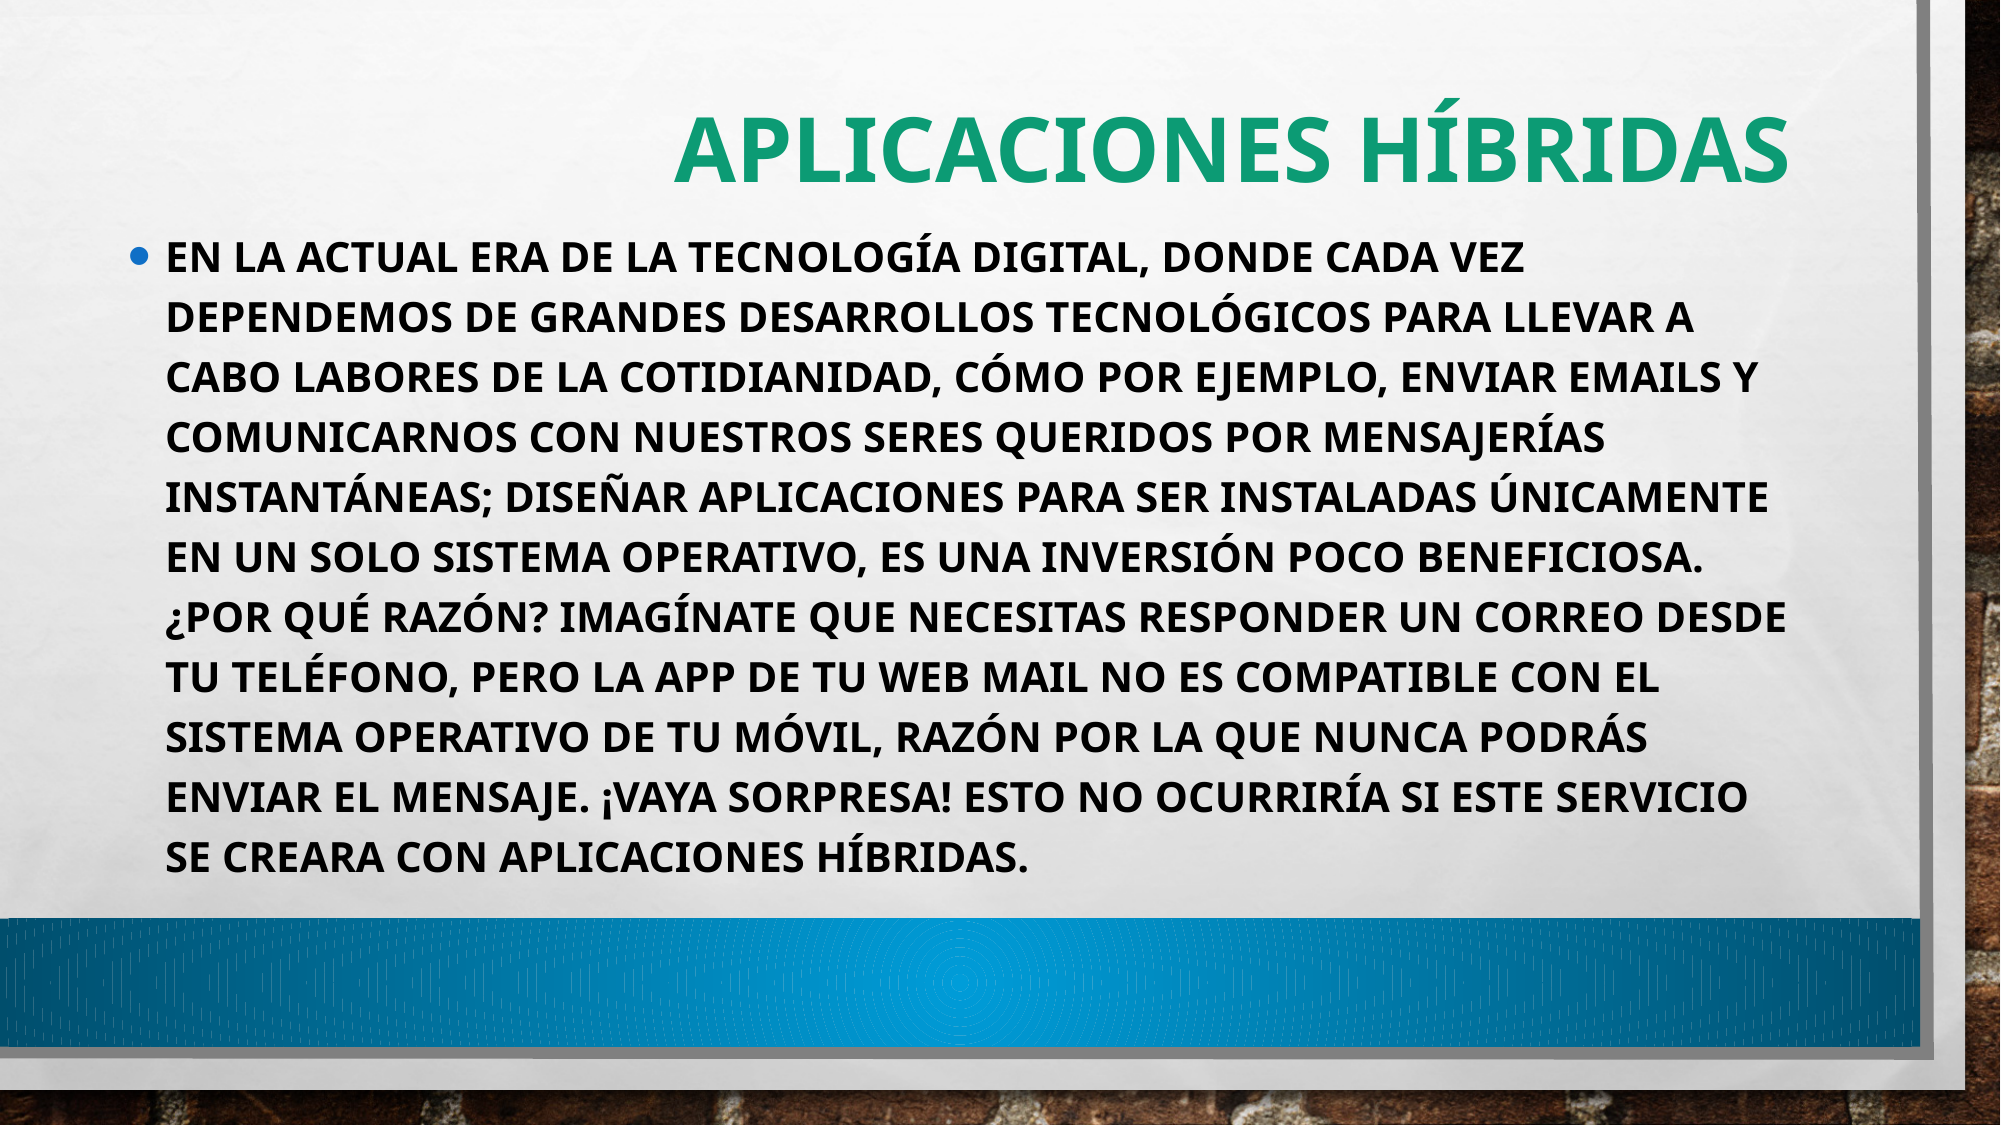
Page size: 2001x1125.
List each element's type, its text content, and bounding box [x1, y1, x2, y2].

list En la actual era de la tecnología digital, donde cada vez dependemos de grandes desarrollos tecnológicos para llevar a cabo labores de la cotidianidad, cómo por ejemplo, enviar emails y comunicarnos con nuestros seres queridos por mensajerías instantáneas; diseñar aplicaciones para ser instaladas únicamente en un solo sistema operativo, es una inversión poco beneficiosa. ¿Por qué razón? Imagínate que necesitas responder un correo desde tu teléfono, pero la app de tu Web mail no es compatible con el sistema operativo de tu móvil, razón por la que nunca podrás enviar el mensaje. ¡Vaya sorpresa! Esto no ocurriría si este servicio se creara con aplicaciones híbridas. [112, 219, 1818, 882]
picture [0, 0, 2000, 1125]
title APLICACIONES HÍBRIDAS [112, 49, 1818, 219]
